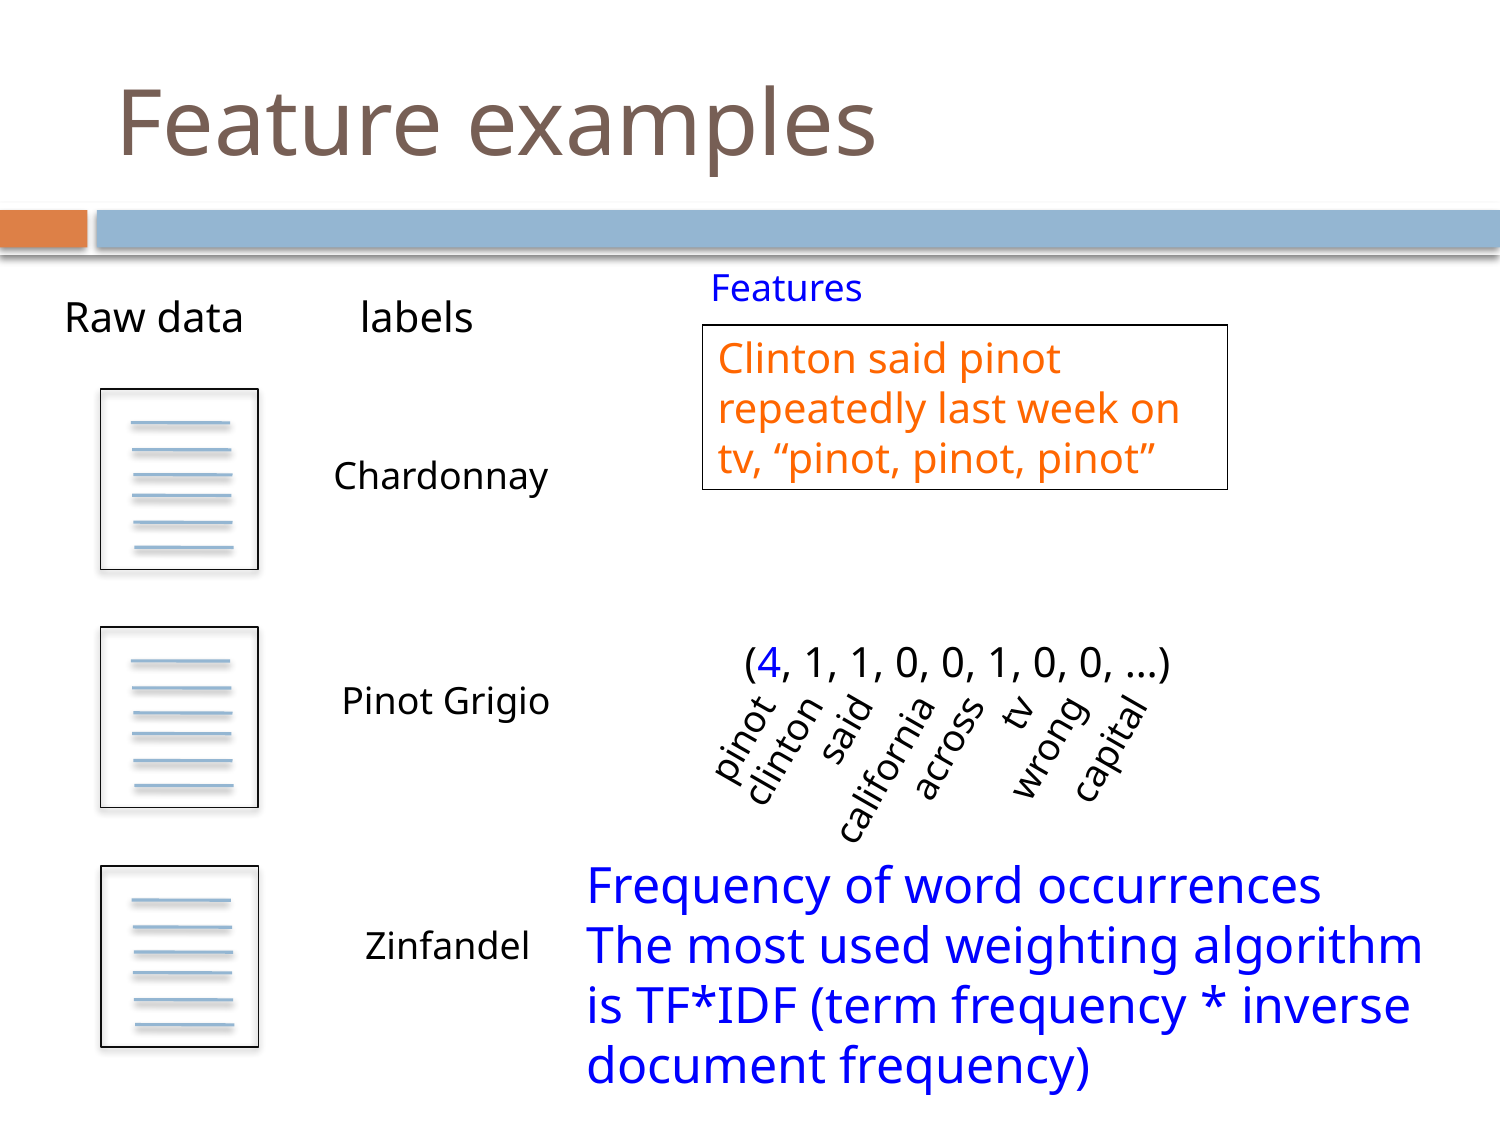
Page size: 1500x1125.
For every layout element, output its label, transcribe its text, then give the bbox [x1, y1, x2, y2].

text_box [100, 626, 259, 808]
text_box Zinfandel [350, 914, 546, 975]
text_box wrong [954, 670, 1102, 846]
text_box Chardonnay [318, 444, 564, 505]
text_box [100, 388, 259, 570]
text_box capital [1017, 670, 1170, 846]
text_box (4, 1, 1, 0, 0, 1, 0, 0, …) [729, 628, 1318, 694]
text_box clinton [714, 670, 830, 846]
title Feature examples [100, 37, 1438, 200]
text_box Clinton said pinot repeatedly last week on tv, “pinot, pinot, pinot” [702, 324, 1228, 490]
text_box across [854, 670, 993, 846]
text_box pinot [644, 670, 798, 846]
text_box california [804, 670, 943, 846]
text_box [100, 865, 259, 1048]
text_box tv [904, 670, 1043, 846]
text_box Features [695, 256, 1125, 317]
text_box Frequency of word occurrences The most used weighting algorithm is TF*IDF (term frequency * inverse document frequency) [571, 846, 1476, 1102]
text_box Raw data [48, 283, 260, 349]
text_box said [742, 670, 890, 846]
text_box labels [345, 283, 489, 349]
text_box Pinot Grigio [326, 669, 566, 730]
